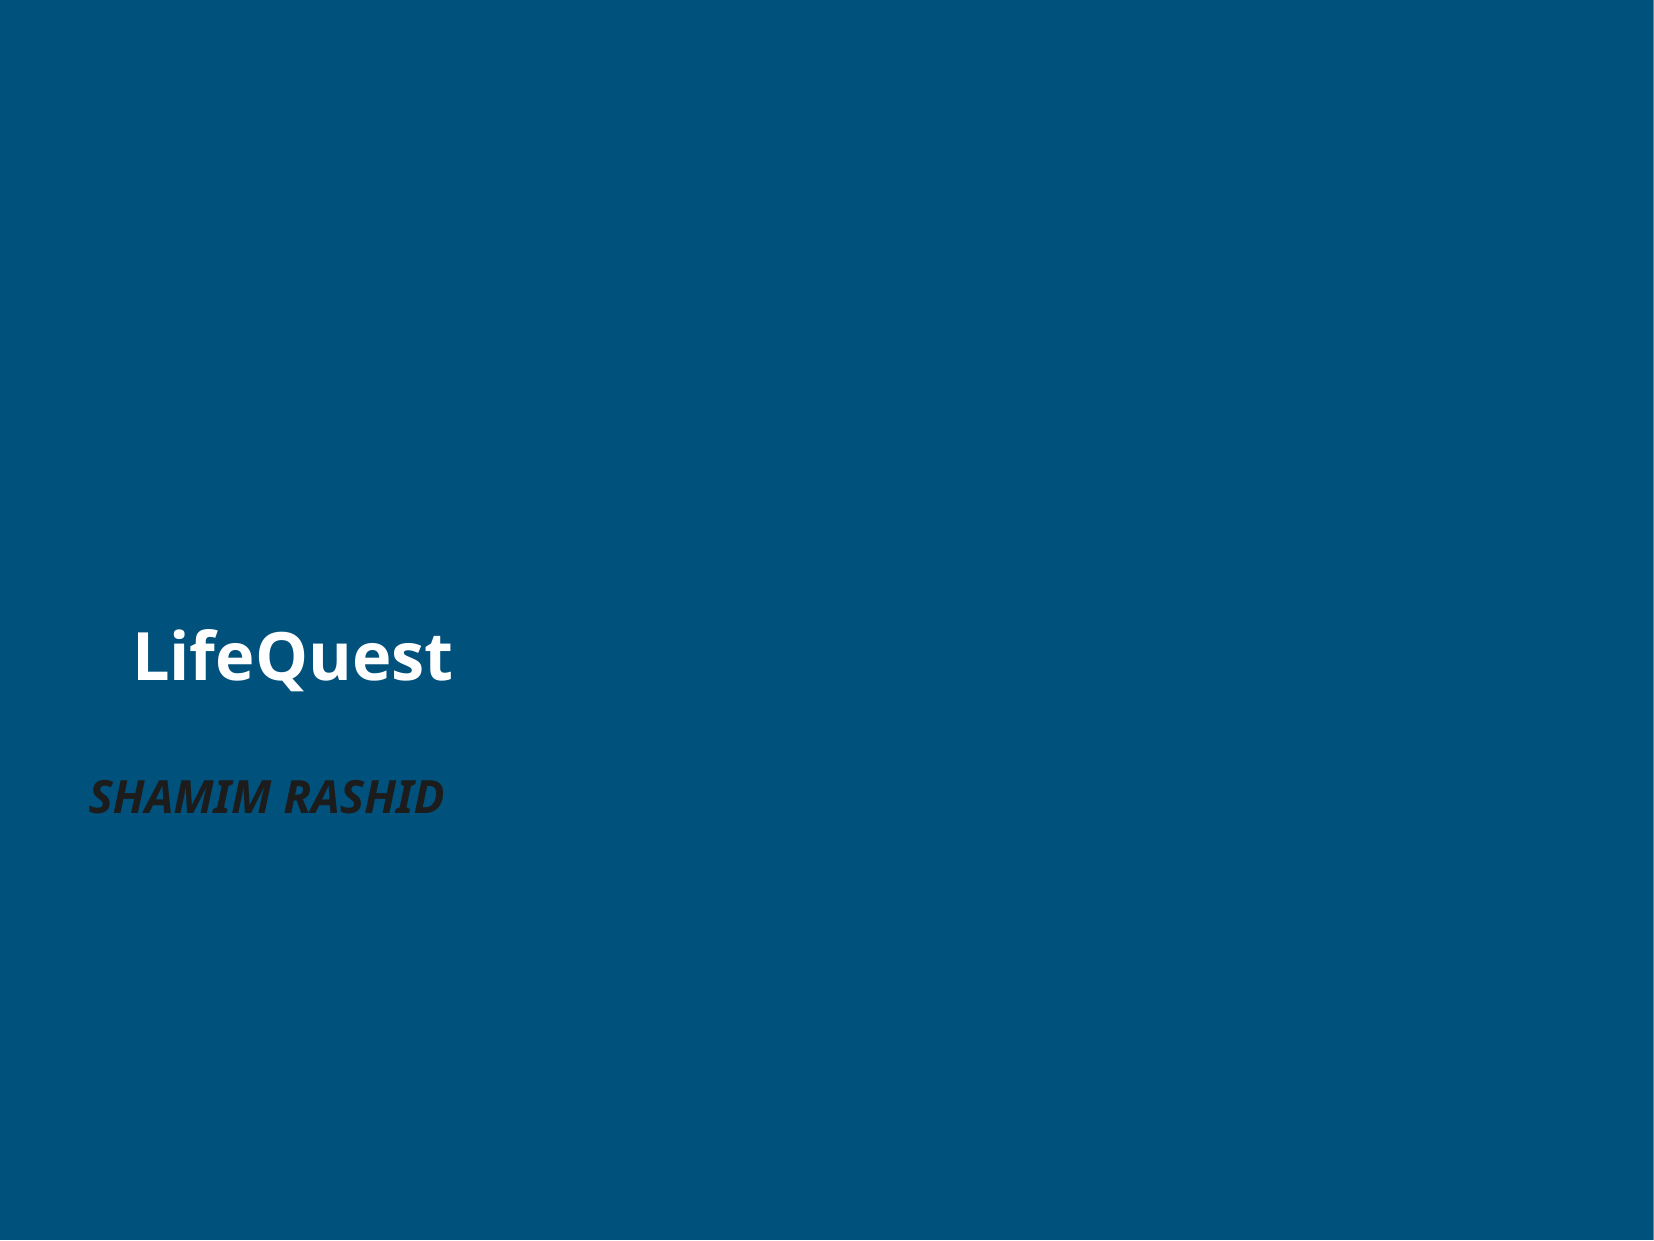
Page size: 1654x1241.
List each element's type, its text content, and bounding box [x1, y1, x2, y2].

text_box SHAMIM RASHID [88, 767, 1595, 1181]
text_box LifeQuest [132, 554, 1595, 694]
